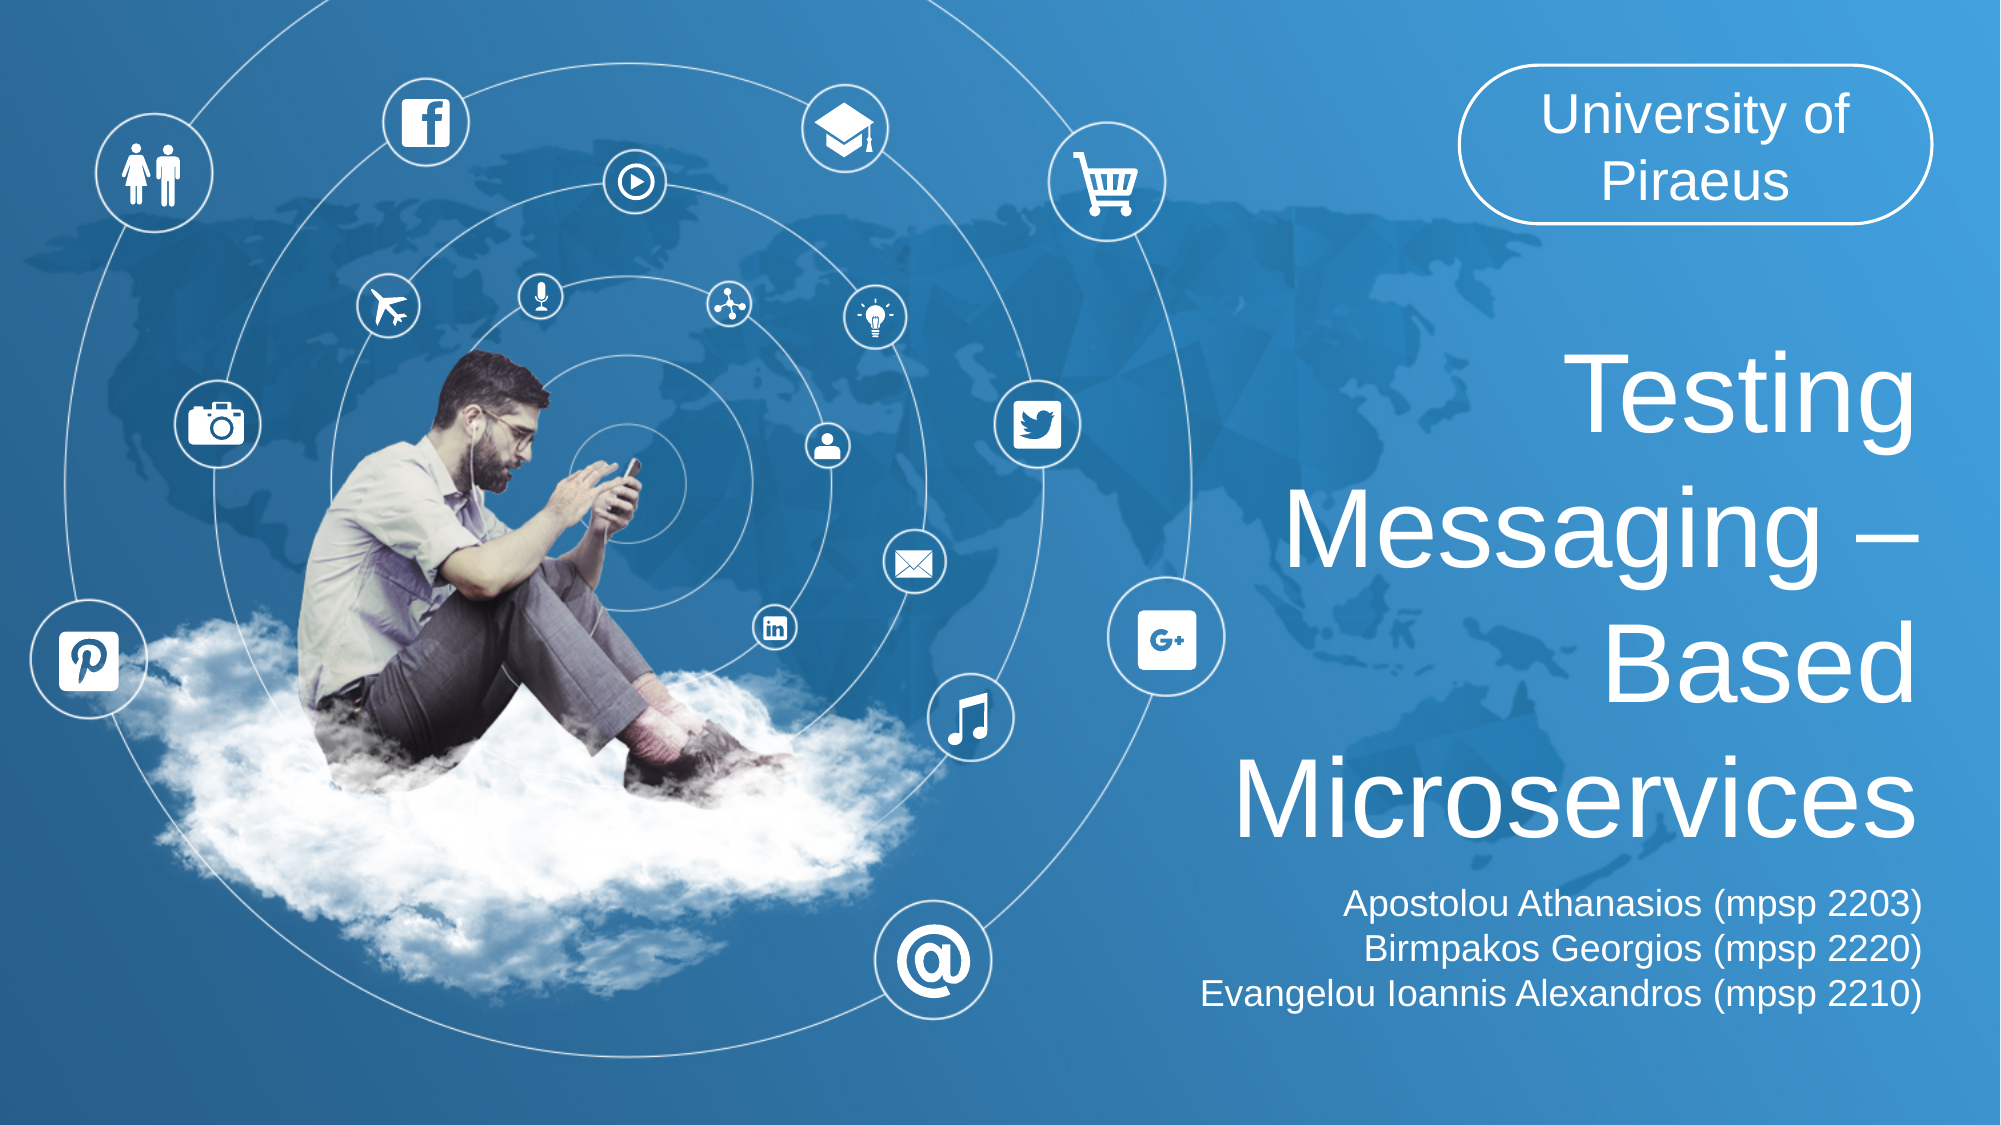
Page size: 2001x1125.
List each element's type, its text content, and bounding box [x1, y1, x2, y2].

text_box University of Piraeus [1458, 64, 1934, 225]
text_box [400, 98, 451, 148]
text_box Testing Messaging – Based Microservices [1146, 312, 1934, 867]
text_box [120, 142, 152, 206]
text_box [813, 432, 842, 461]
text_box [187, 400, 245, 446]
text_box [762, 615, 789, 642]
text_box [892, 549, 936, 579]
picture [0, 0, 2001, 1125]
text_box [369, 287, 411, 329]
text_box [1136, 609, 1198, 671]
text_box [1012, 399, 1063, 450]
text_box [946, 691, 989, 747]
text_box Apostolou Athanasios (mpsp 2203) Birmpakos Georgios (mpsp 2220) Evangelou Ioannis Alexandros (mpsp 2210) [1154, 871, 1938, 1022]
text_box [896, 923, 972, 1000]
text_box [533, 280, 550, 312]
text_box [1072, 150, 1139, 218]
text_box [713, 286, 748, 321]
text_box [58, 630, 120, 693]
text_box [855, 296, 896, 339]
text_box [812, 101, 876, 159]
text_box [616, 162, 656, 202]
text_box [155, 143, 181, 208]
